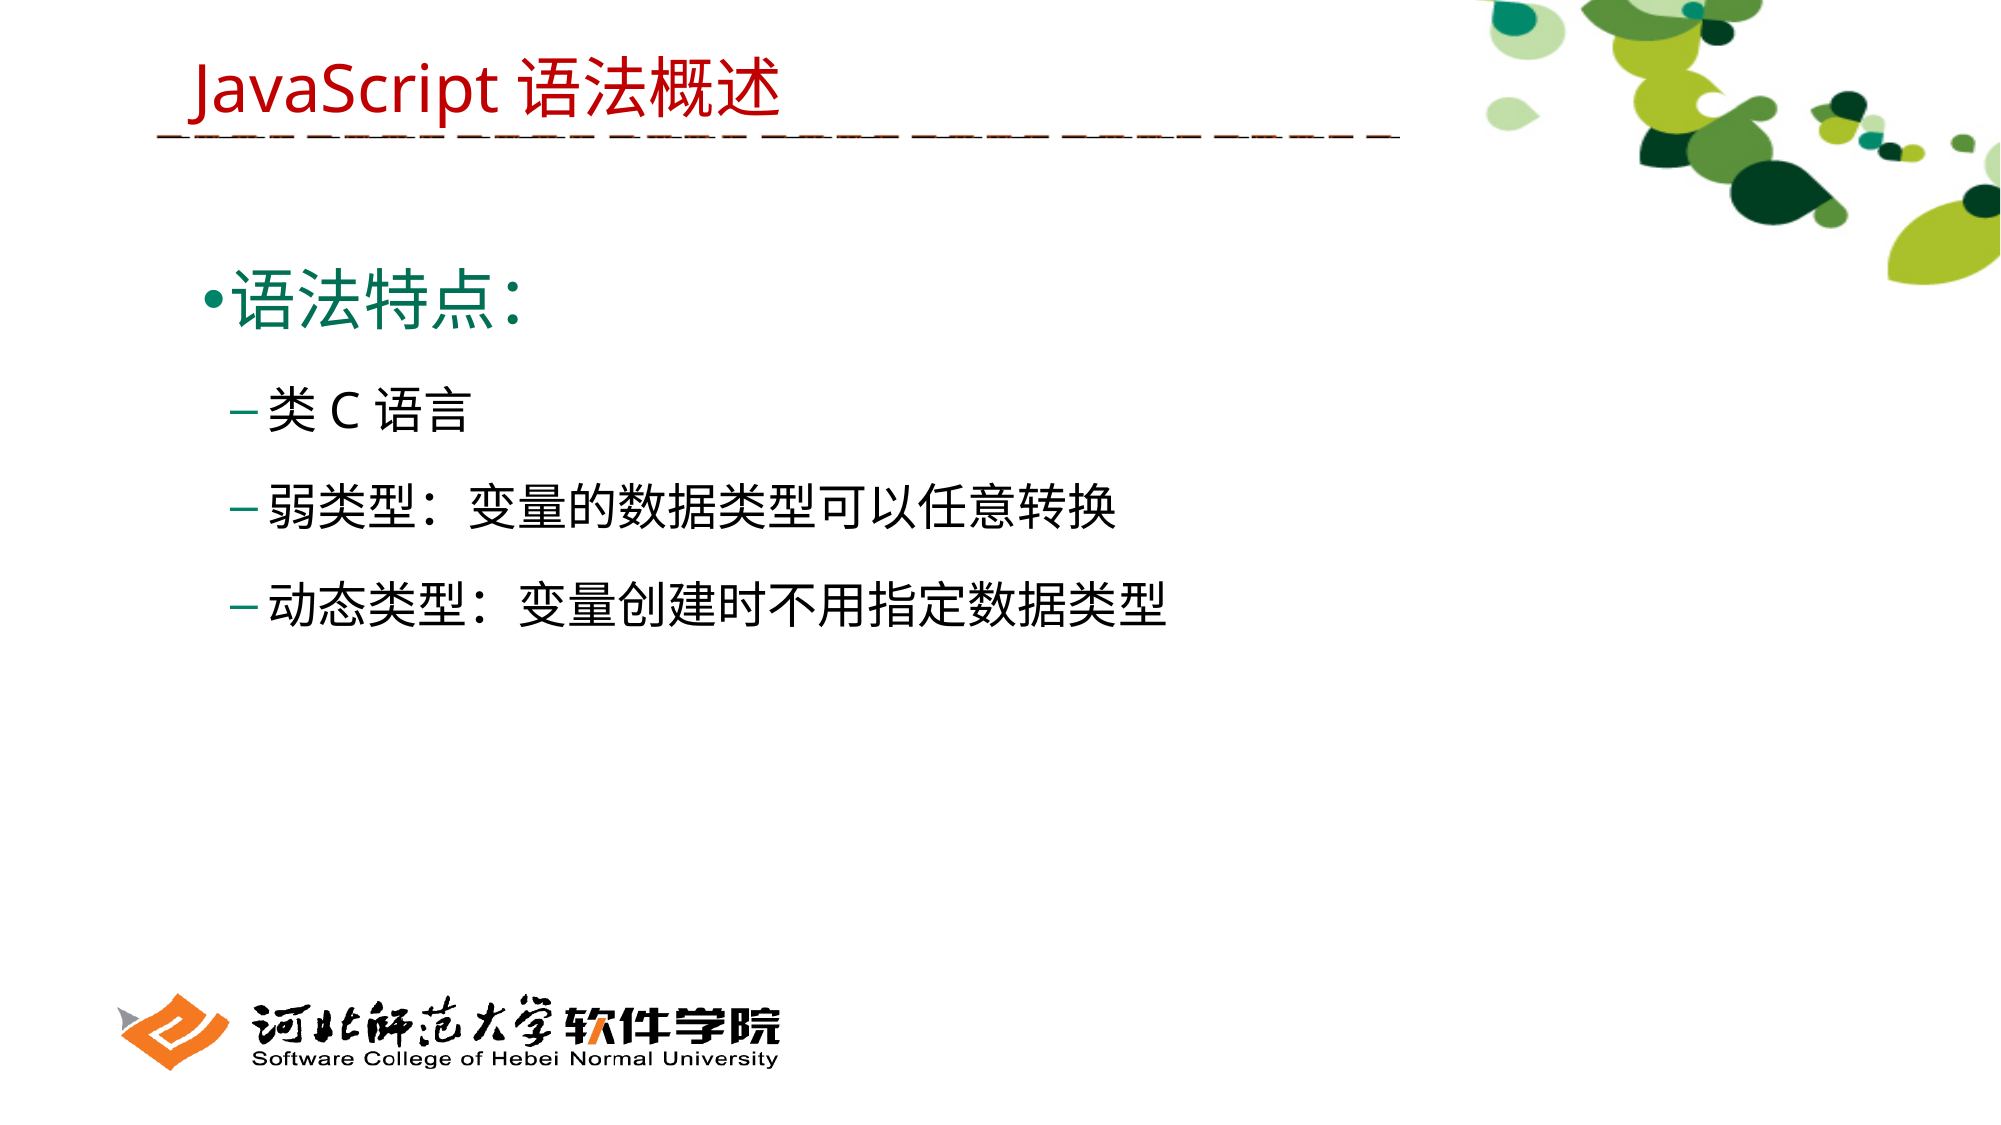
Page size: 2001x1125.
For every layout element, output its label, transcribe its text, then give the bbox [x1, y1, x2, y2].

picture [0, 0, 2001, 1125]
list JavaScript语法概述 [178, 38, 1523, 120]
list 语法特点： 类C语言 弱类型：变量的数据类型可以任意转换 动态类型：变量创建时不用指定数据类型 [187, 210, 1782, 973]
